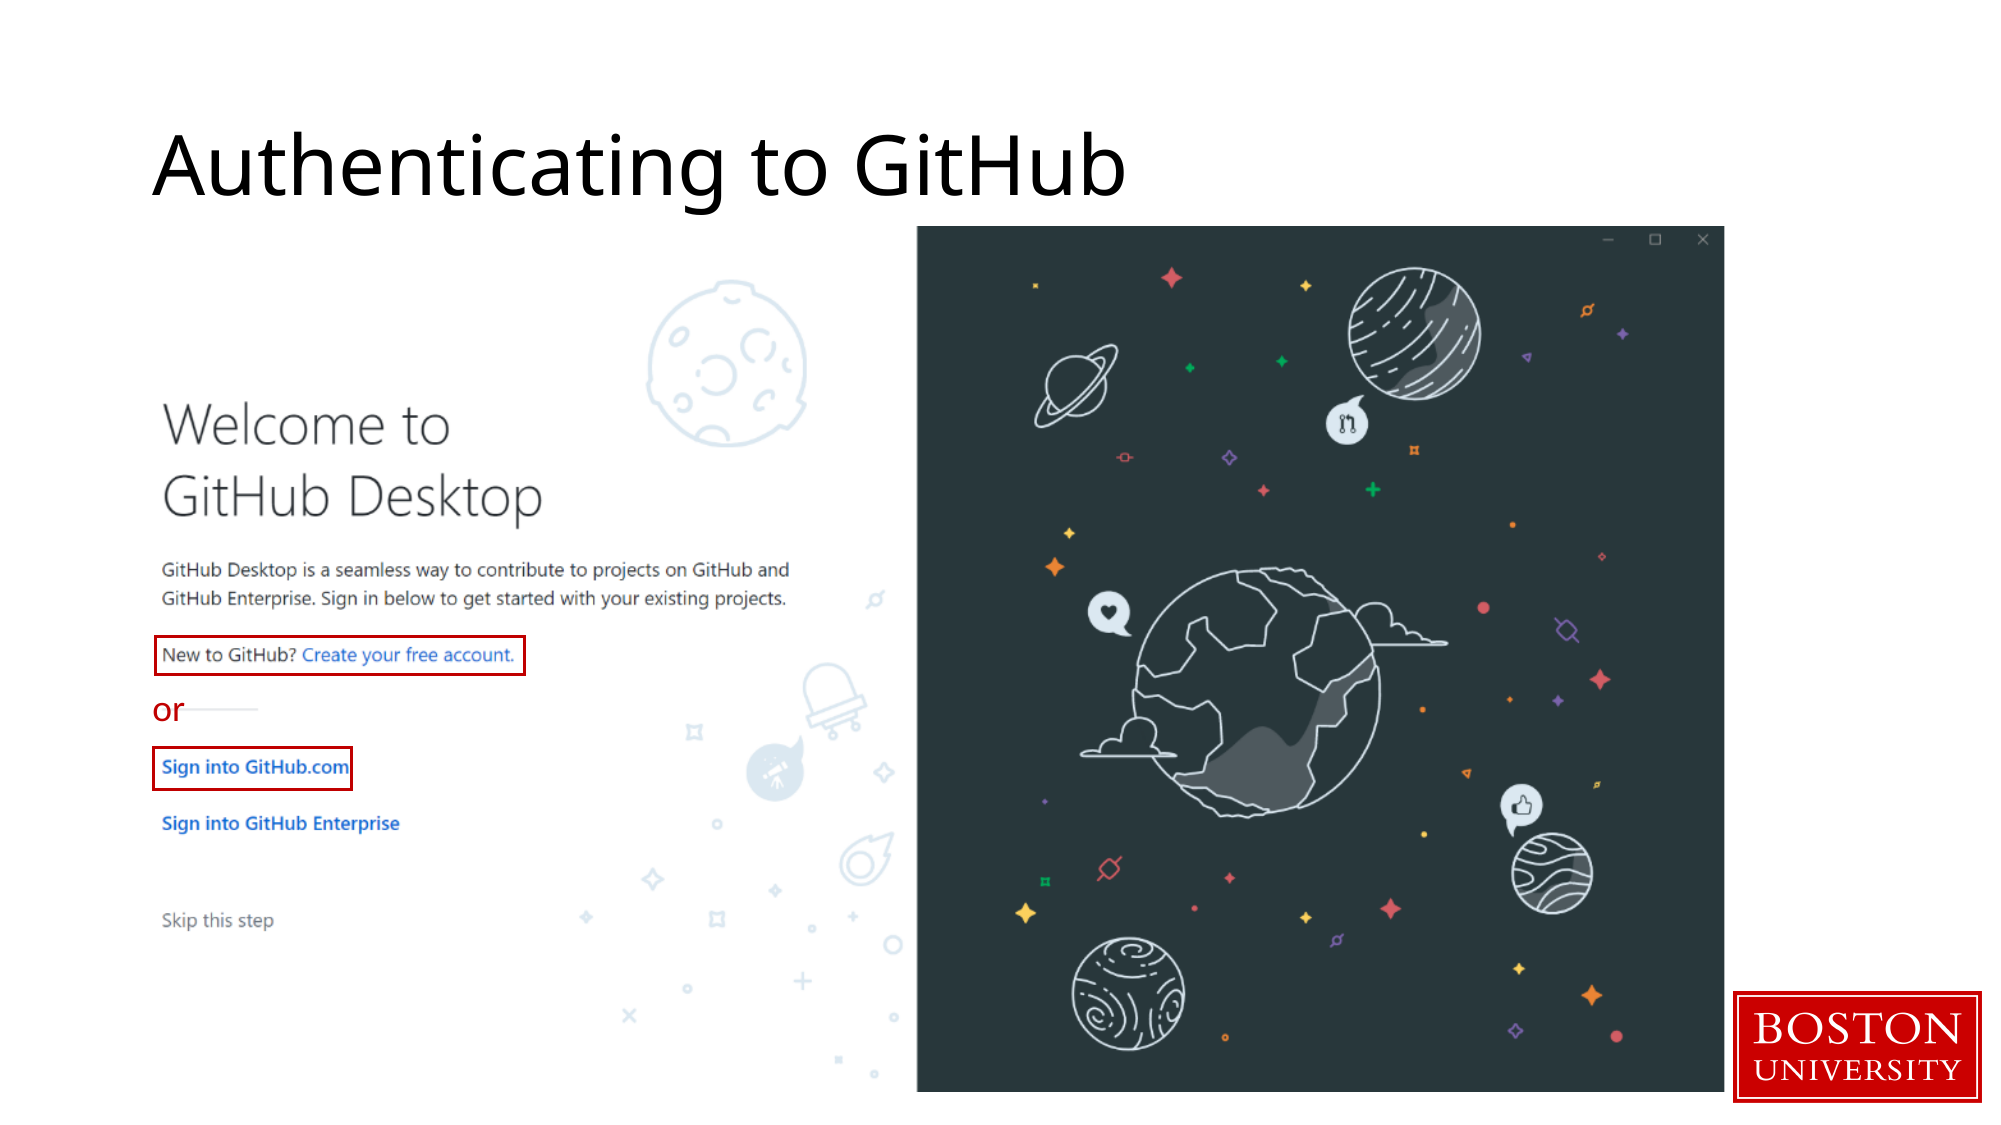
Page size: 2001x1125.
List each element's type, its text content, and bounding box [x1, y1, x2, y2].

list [110, 226, 1725, 1092]
title Authenticating to GitHub [137, 59, 1863, 278]
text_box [135, 636, 525, 790]
picture [1733, 991, 1982, 1103]
